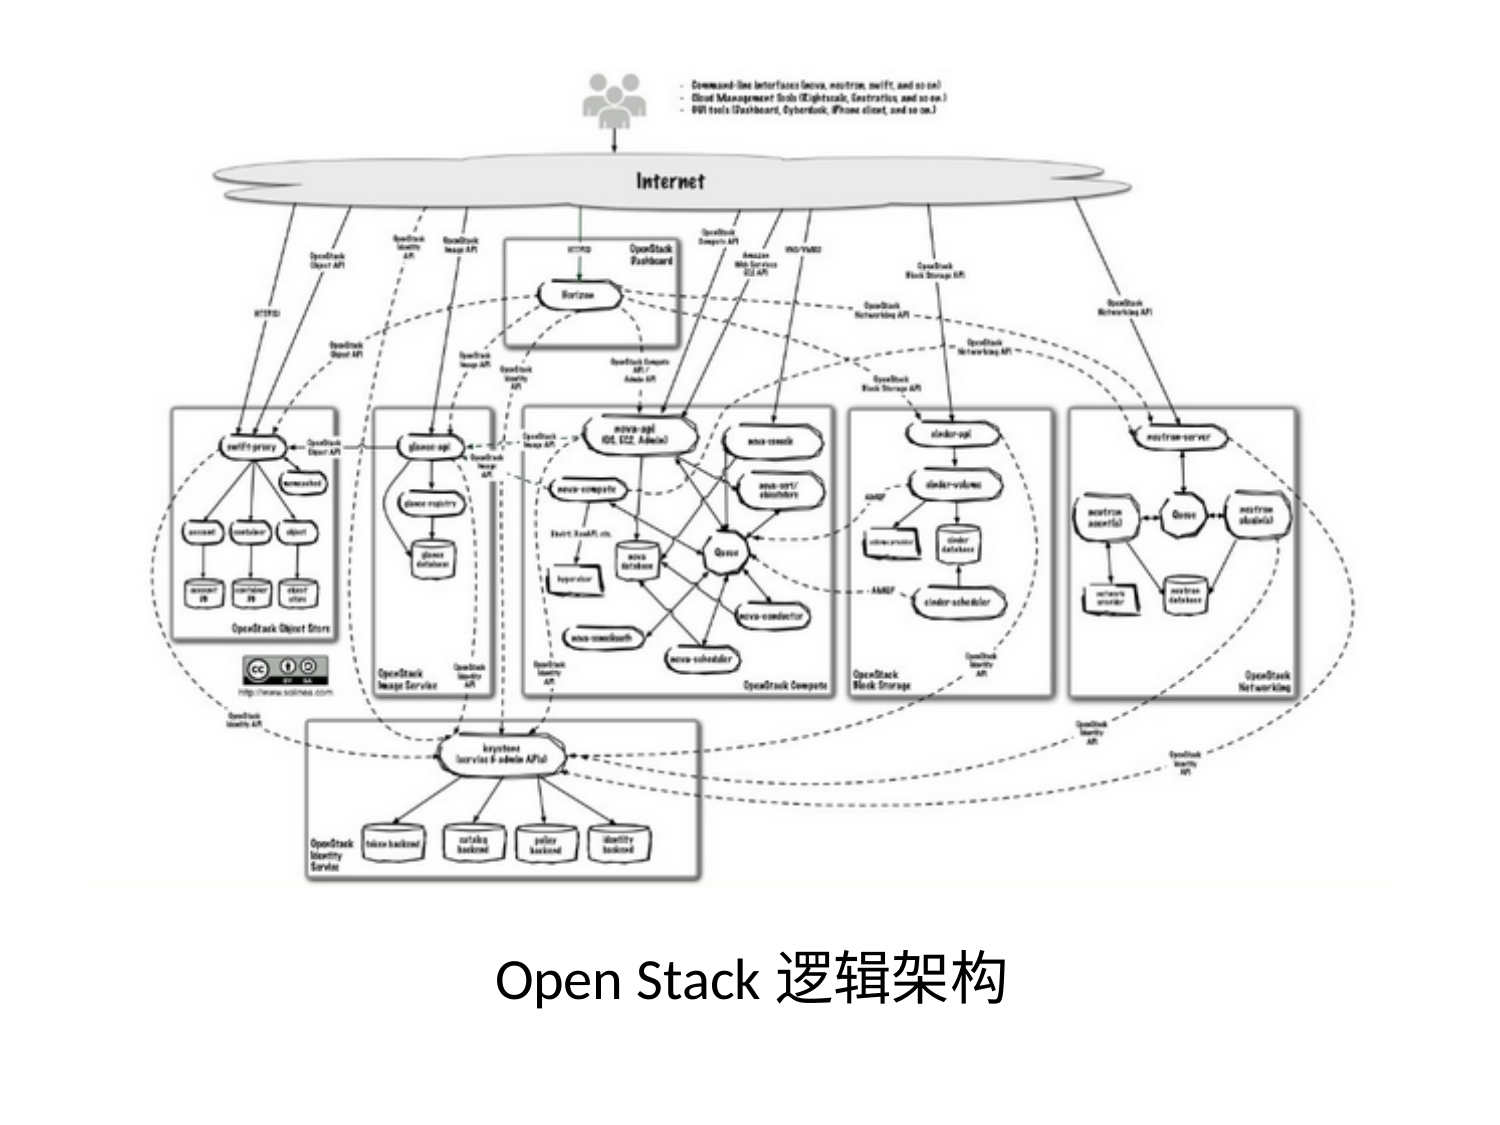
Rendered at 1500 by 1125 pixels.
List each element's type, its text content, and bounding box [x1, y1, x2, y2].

title Open Stack逻辑架构 [76, 928, 1427, 1024]
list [88, 54, 1400, 890]
